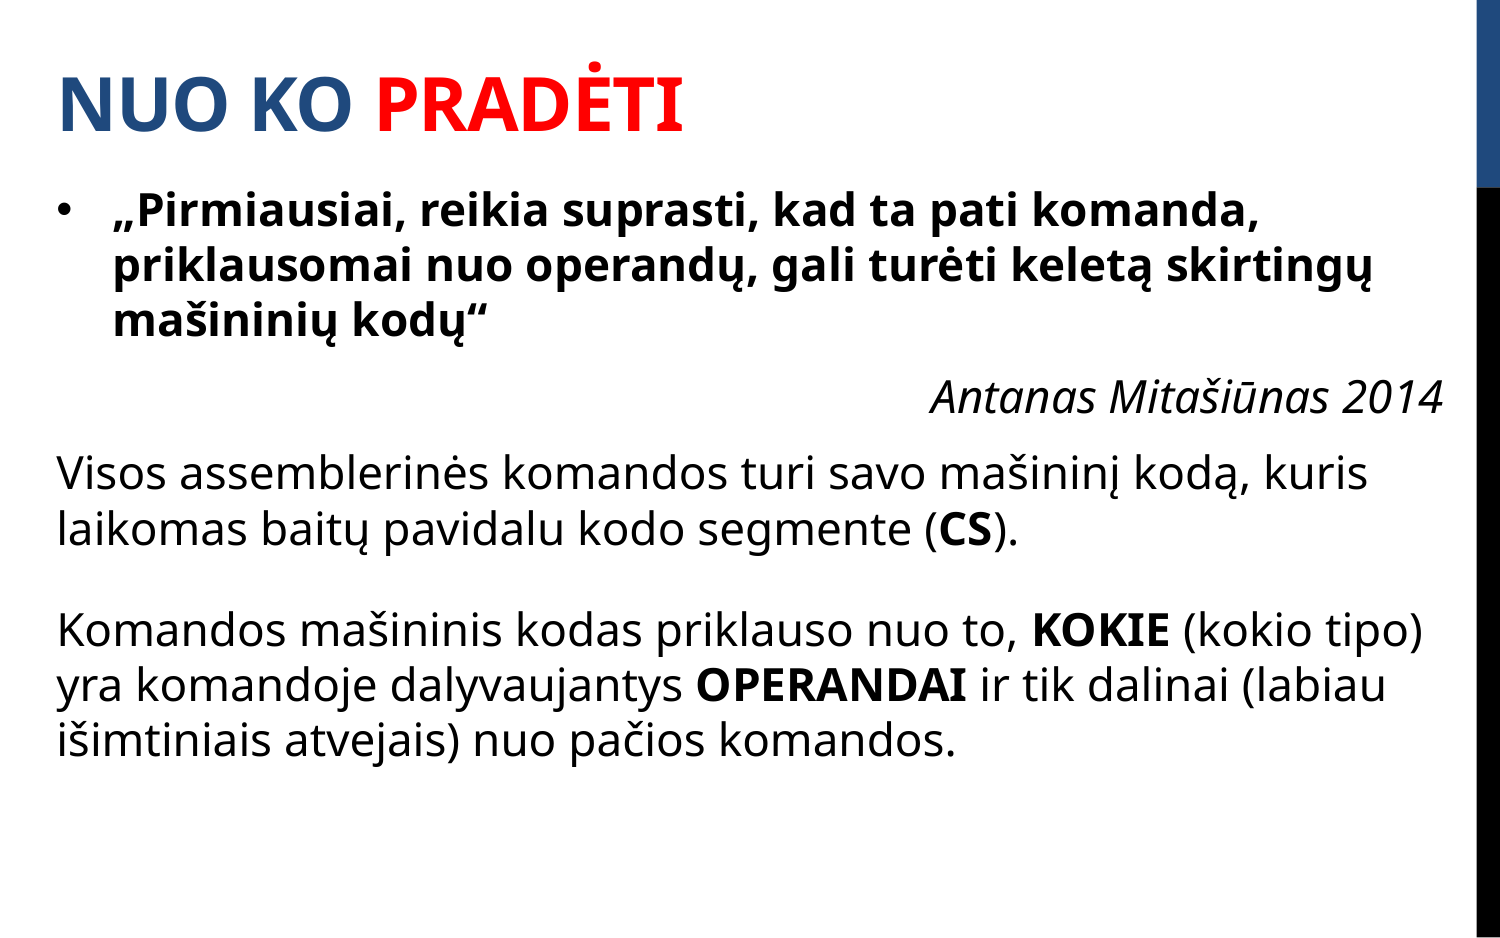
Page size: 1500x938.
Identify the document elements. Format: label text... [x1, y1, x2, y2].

list „Pirmiausiai, reikia suprasti, kad ta pati komanda, priklausomai nuo operandų, gali turėti keletą skirtingų mašininių kodų“ Antanas Mitašiūnas 2014 Visos assemblerinės komandos turi savo mašininį kodą, kuris laikomas baitų pavidalu kodo segmente (CS). Komandos mašininis kodas priklauso nuo to, KOKIE (kokio tipo) yra komandoje dalyvaujantys OPERANDAI ir tik dalinai (labiau išimtiniais atvejais) nuo pačios komandos. [41, 173, 1459, 922]
text_box Nuo ko pradėti [41, 15, 1471, 154]
